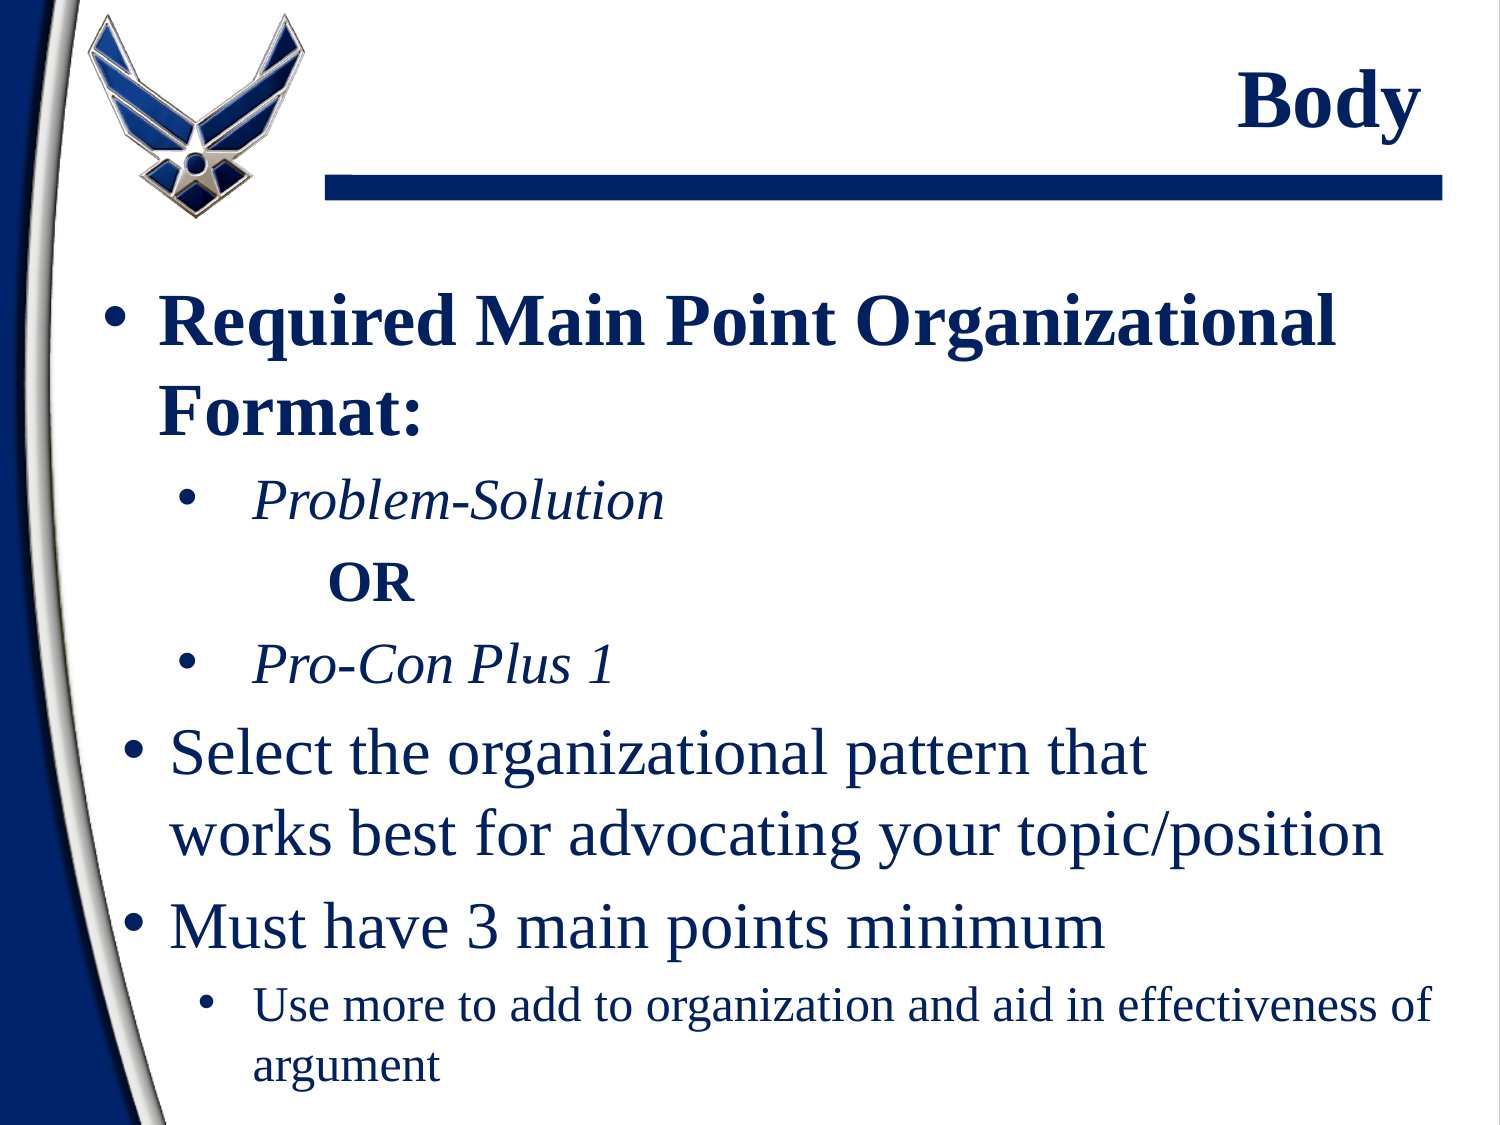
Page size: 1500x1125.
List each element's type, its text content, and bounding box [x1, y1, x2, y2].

title Body [324, 0, 1438, 188]
picture [0, 0, 1500, 1125]
list Required Main Point Organizational Format: Problem-Solution OR Pro-Con Plus 1 Select the organizational pattern that works best for advocating your topic/position Must have 3 main points minimum Use more to add to organization and aid in effectiveness of argument [87, 262, 1500, 1006]
